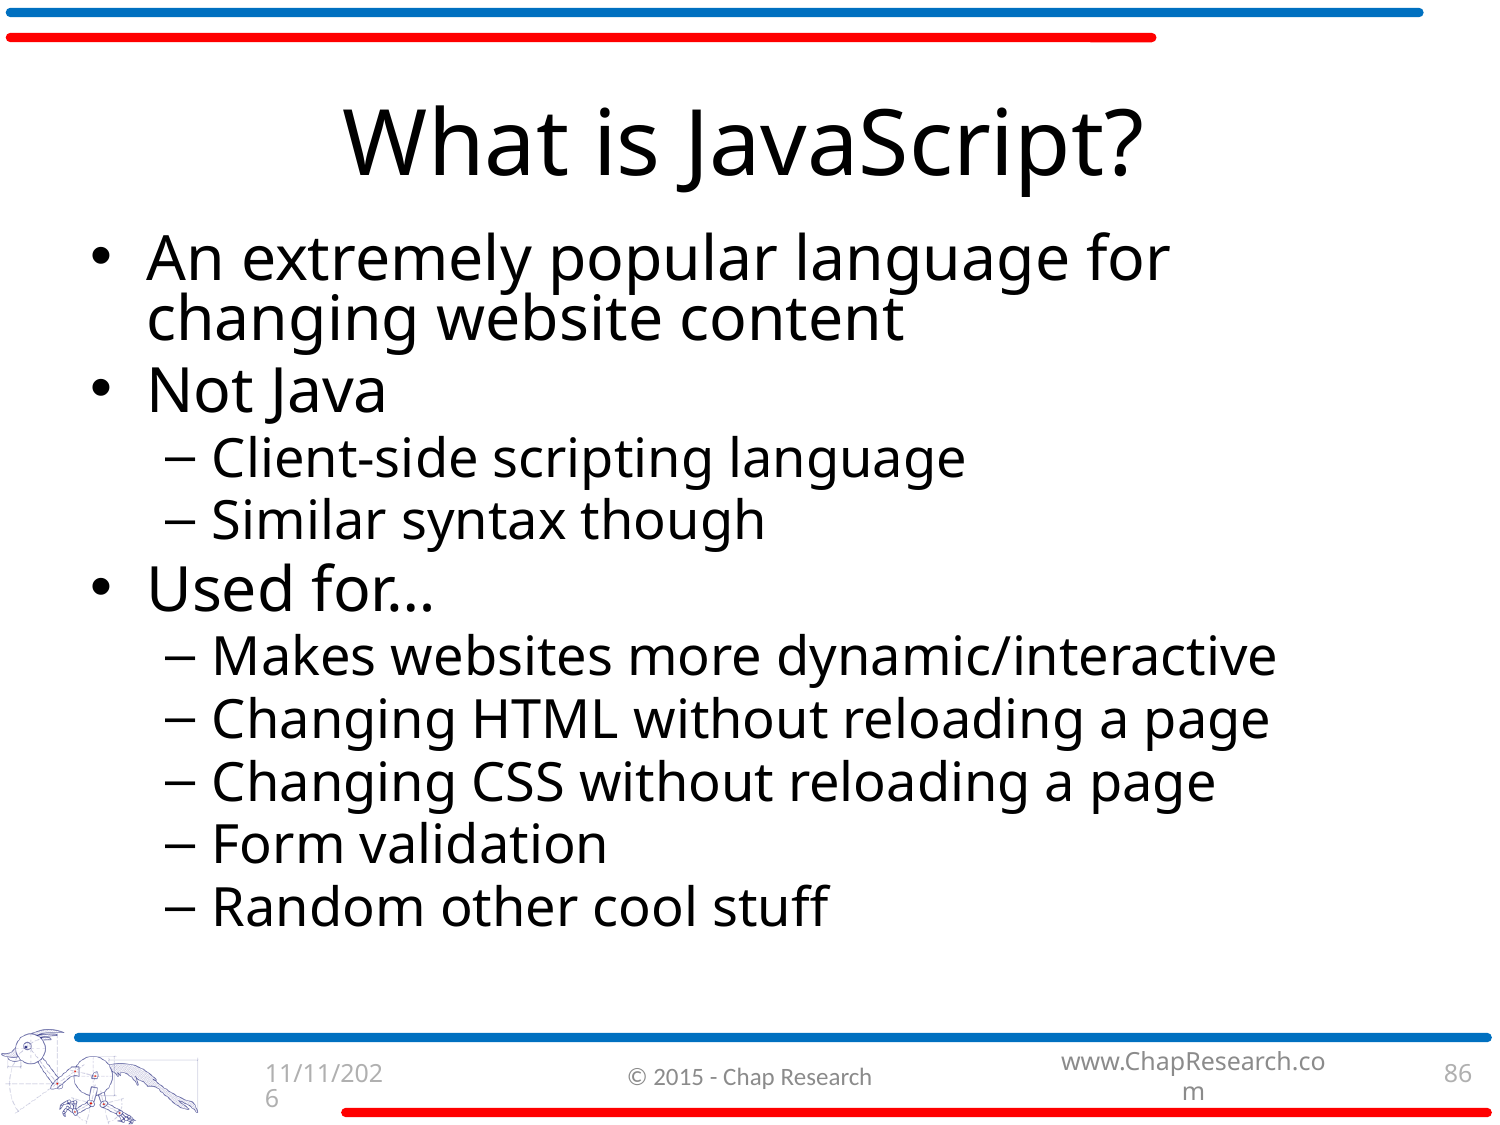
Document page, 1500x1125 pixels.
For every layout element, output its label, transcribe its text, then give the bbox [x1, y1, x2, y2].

list An extremely popular language for changing website content Not Java Client-side scripting language Similar syntax though Used for… Makes websites more dynamic/interactive Changing HTML without reloading a page Changing CSS without reloading a page Form validation Random other cool stuff [74, 224, 1426, 1026]
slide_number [249, 1045, 400, 1105]
title What is JavaScript? [24, 44, 1463, 233]
footer © 2015 - Chap Research [512, 1045, 988, 1105]
picture [0, 1024, 199, 1125]
slide_number 86 [1412, 1045, 1488, 1105]
